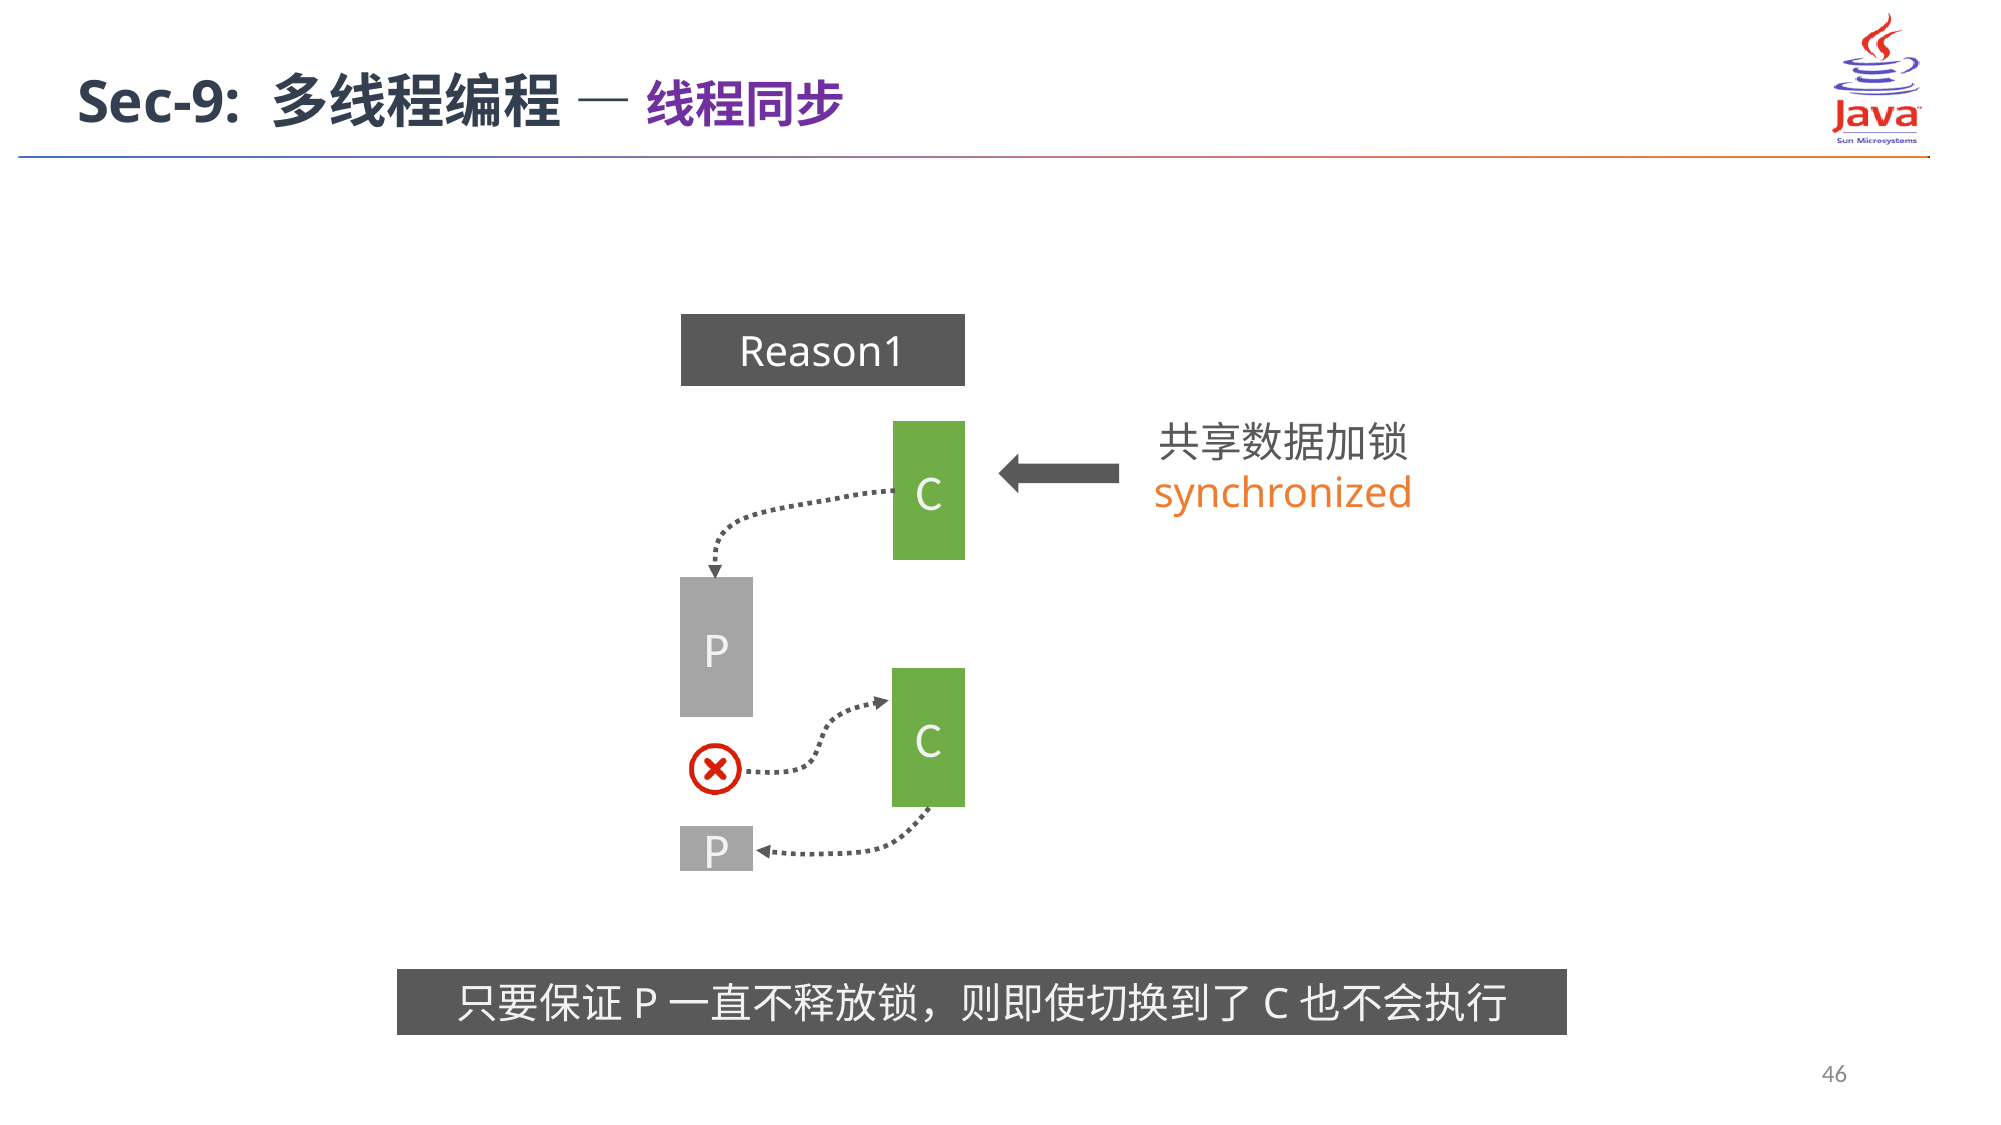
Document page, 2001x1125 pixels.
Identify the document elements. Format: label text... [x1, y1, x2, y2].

picture [1825, 9, 1930, 149]
text_box [998, 453, 1120, 494]
text_box Sec-9: 多线程编程 — 线程同步 [75, 62, 1047, 135]
text_box 只要保证P一直不释放锁，则即使切换到了C也不会执行 [397, 969, 1567, 1035]
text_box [681, 314, 965, 870]
slide_number 46 [1412, 1042, 1863, 1103]
text_box 共享数据加锁 synchronized [1129, 408, 1438, 524]
